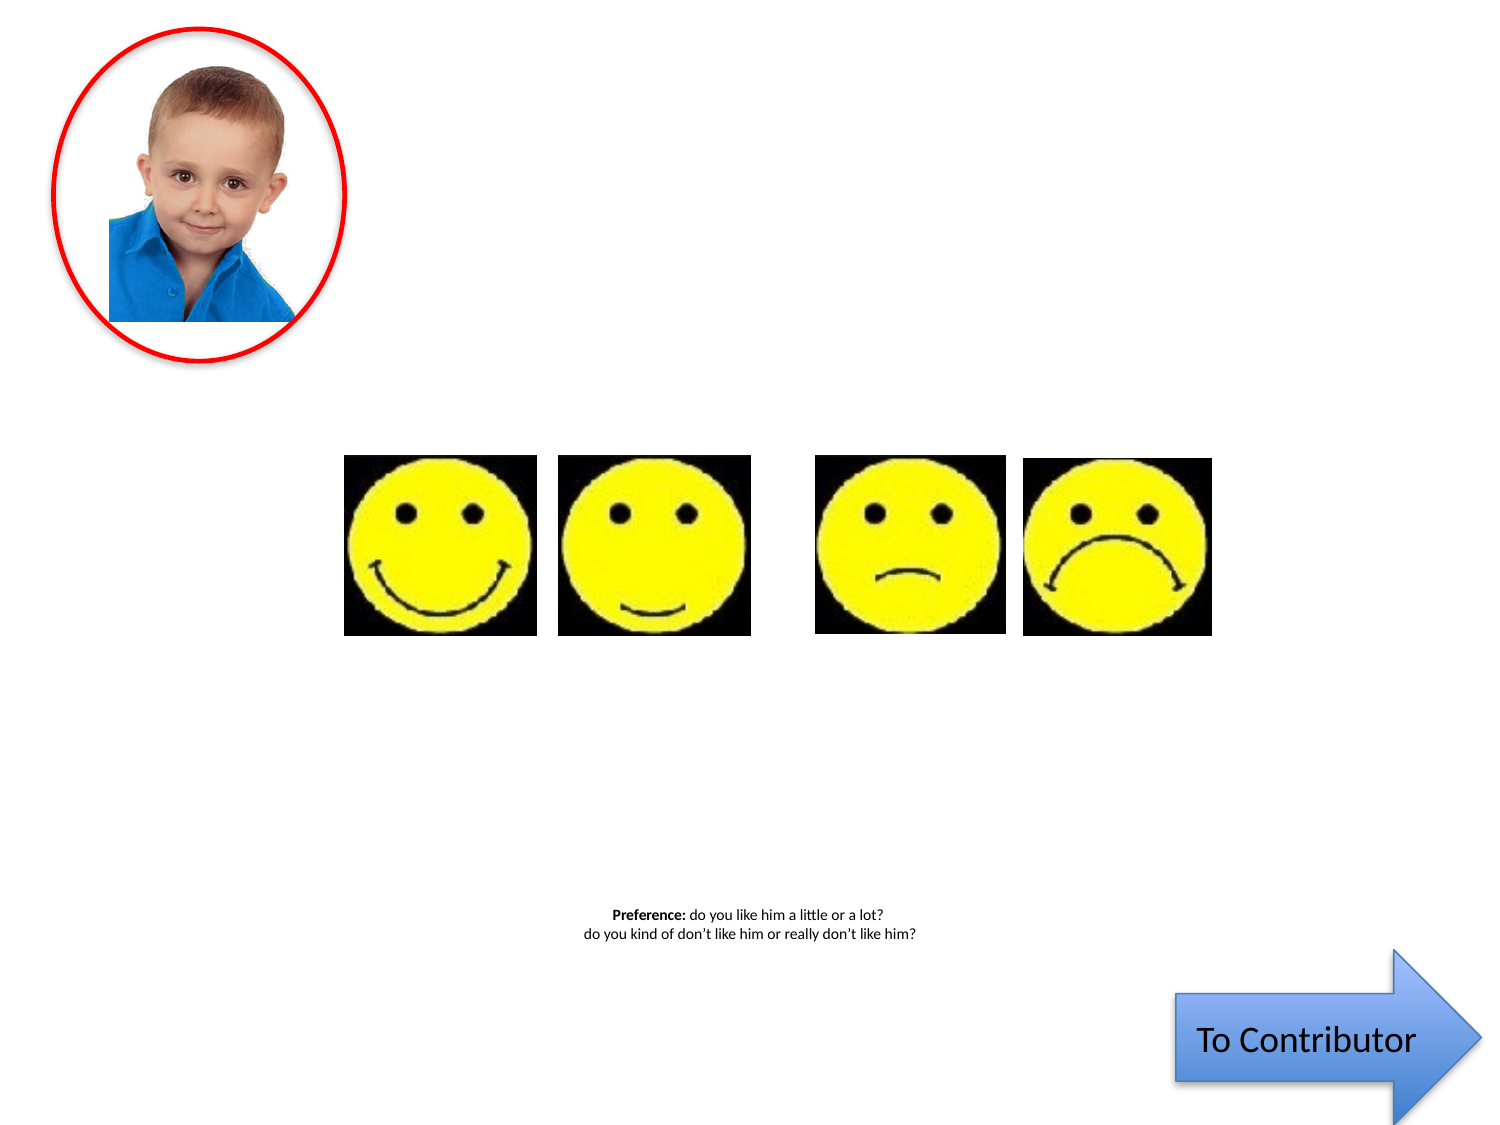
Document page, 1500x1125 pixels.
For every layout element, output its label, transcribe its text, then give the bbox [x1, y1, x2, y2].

text_box [114, 330, 284, 362]
title Preference: do you like him a little or a lot? do you kind of don’t like him or really don’t like him? [31, 897, 1469, 950]
text_box To Contributor [1175, 949, 1482, 1125]
text_box [53, 69, 104, 321]
text_box [113, 28, 285, 61]
text_box [332, 127, 345, 263]
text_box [344, 455, 1212, 636]
picture [109, 62, 329, 322]
